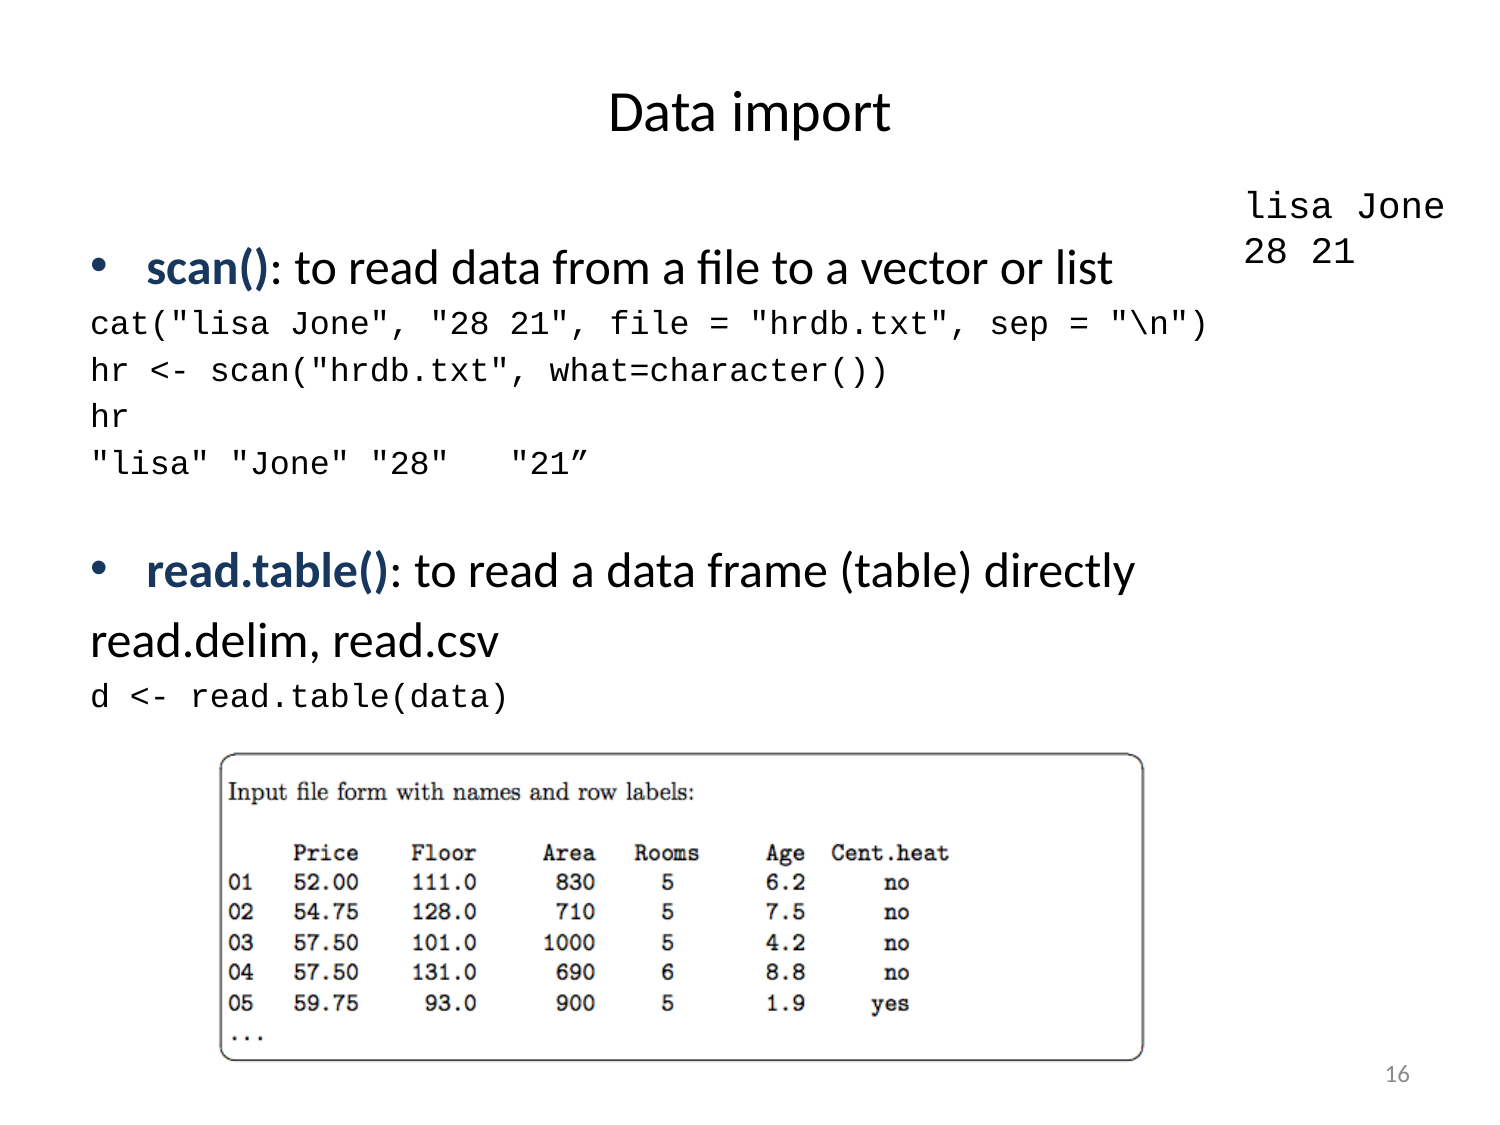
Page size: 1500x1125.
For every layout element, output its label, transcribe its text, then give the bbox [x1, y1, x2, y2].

slide_number 16 [1074, 1042, 1425, 1103]
picture [211, 747, 1152, 1068]
title Data import [75, 45, 1425, 172]
text_box lisa Jone 28 21 [1228, 174, 1461, 279]
list scan(): to read data from a file to a vector or list cat("lisa Jone", "28 21", file = "hrdb.txt", sep = "\n") hr <- scan("hrdb.txt", what=character()) hr "lisa" "Jone" "28" "21” read.table(): to read a data frame (table) directly read.delim, read.csv d <- read.table(data) [75, 227, 1290, 1005]
